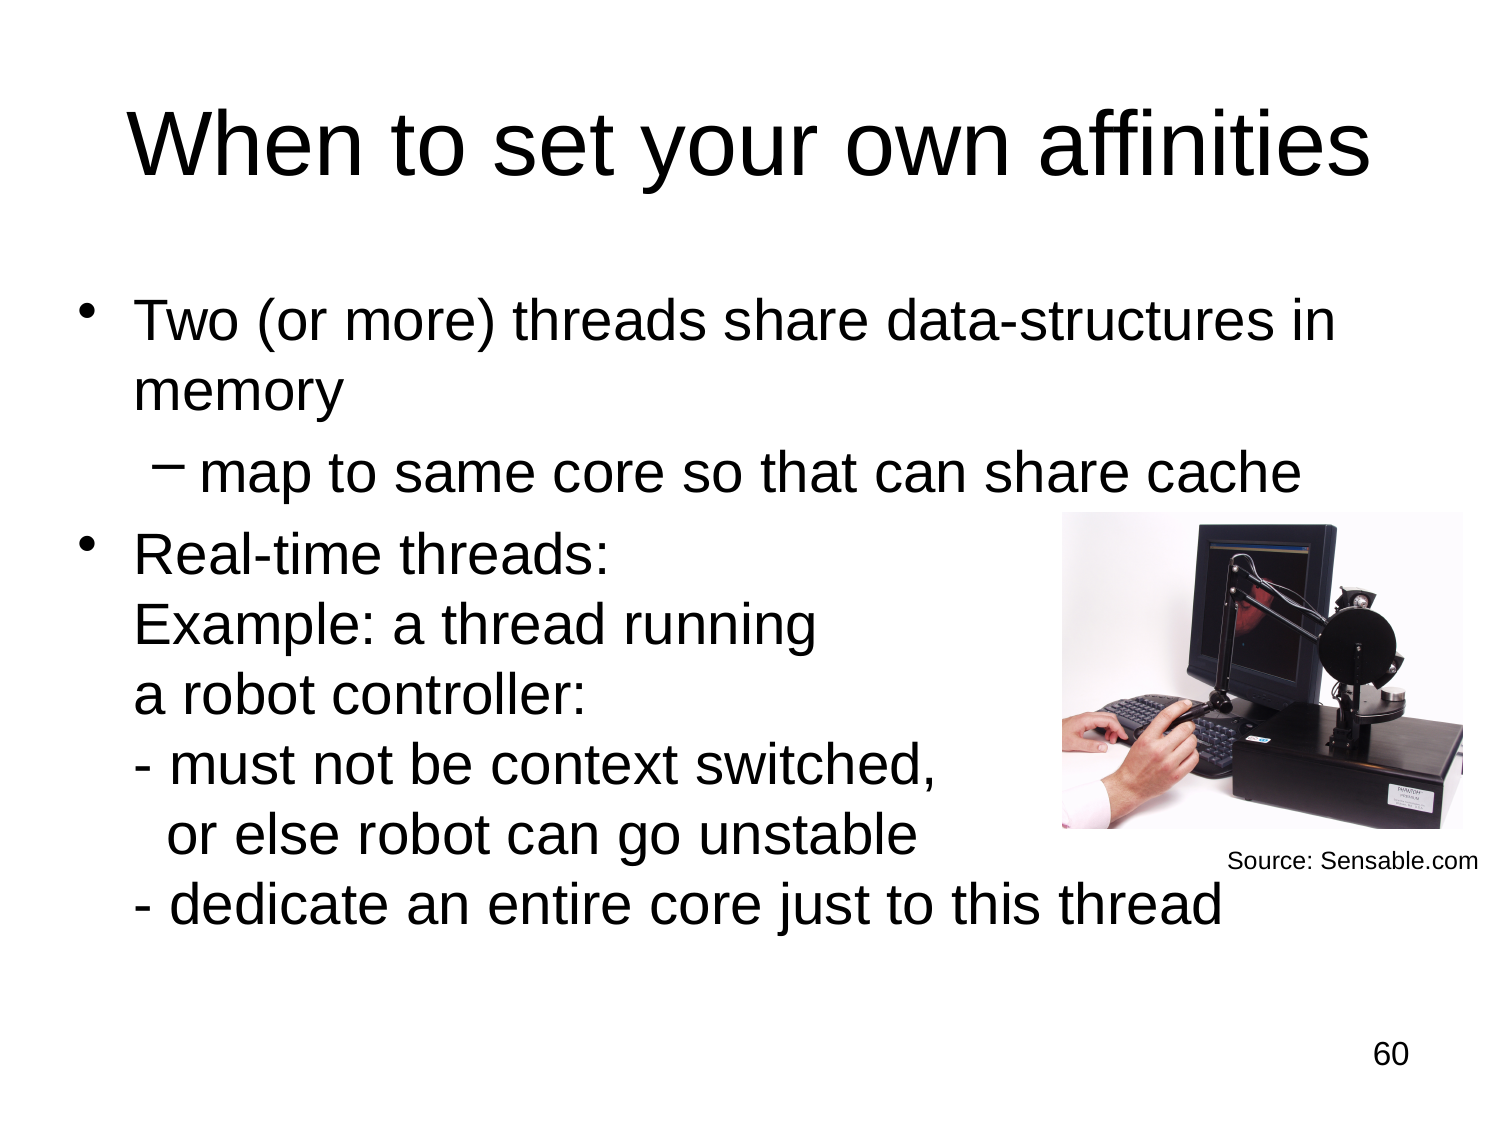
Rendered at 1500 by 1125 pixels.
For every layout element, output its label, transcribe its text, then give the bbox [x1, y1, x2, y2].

list Two (or more) threads share data-structures in memory map to same core so that can share cache Real-time threads: Example: a thread running a robot controller: - must not be context switched, or else robot can go unstable - dedicate an entire core just to this thread [62, 275, 1413, 1018]
picture [1062, 512, 1463, 829]
text_box Source: Sensable.com [1212, 837, 1495, 883]
slide_number 60 [1074, 1024, 1425, 1103]
title When to set your own affinities [75, 45, 1425, 233]
